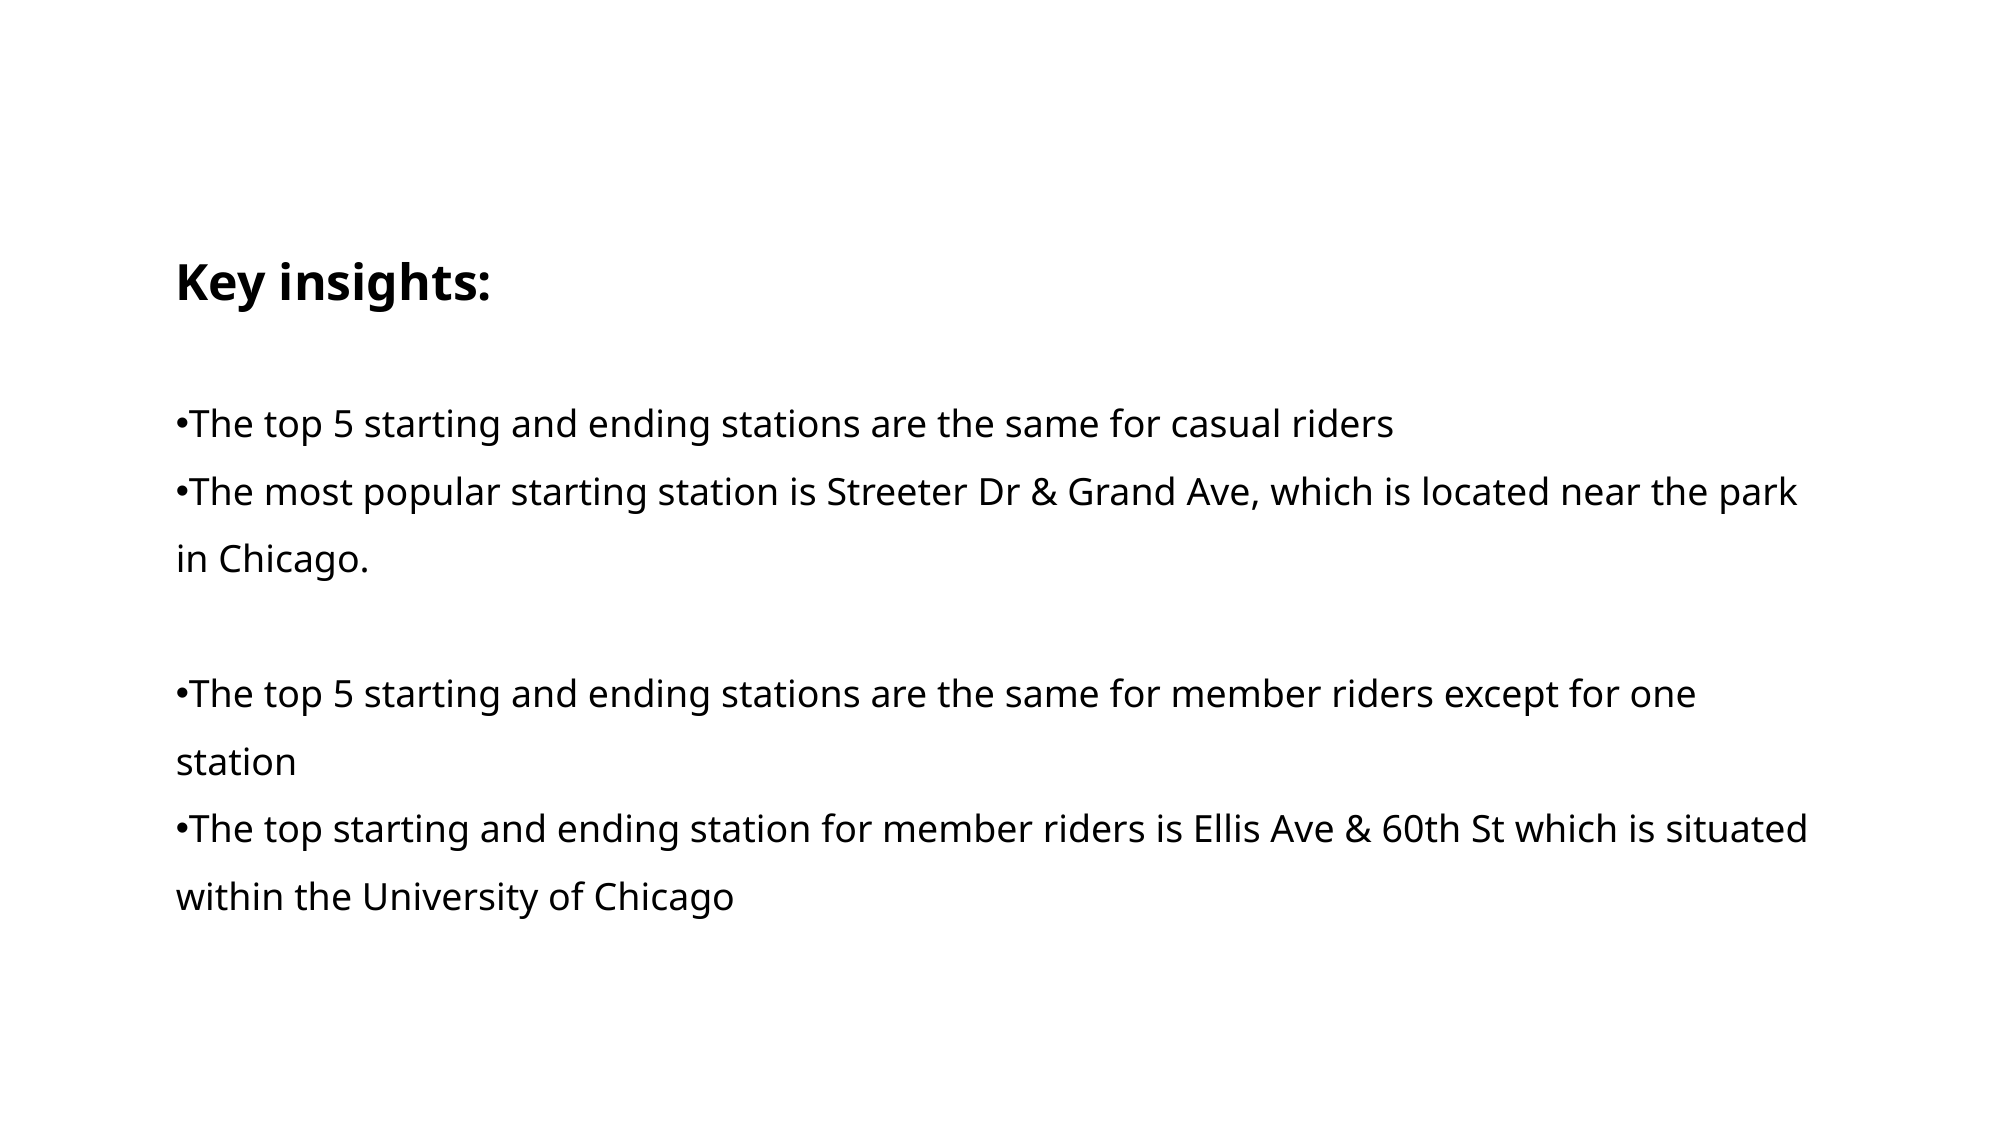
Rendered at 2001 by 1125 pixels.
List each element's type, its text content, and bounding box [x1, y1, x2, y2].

text_box Key insights: The top 5 starting and ending stations are the same for casual riders The most popular starting station is Streeter Dr & Grand Ave, which is located near the park in Chicago. The top 5 starting and ending stations are the same for member riders except for one station The top starting and ending station for member riders is Ellis Ave & 60th St which is situated within the University of Chicago [161, 212, 1839, 1016]
